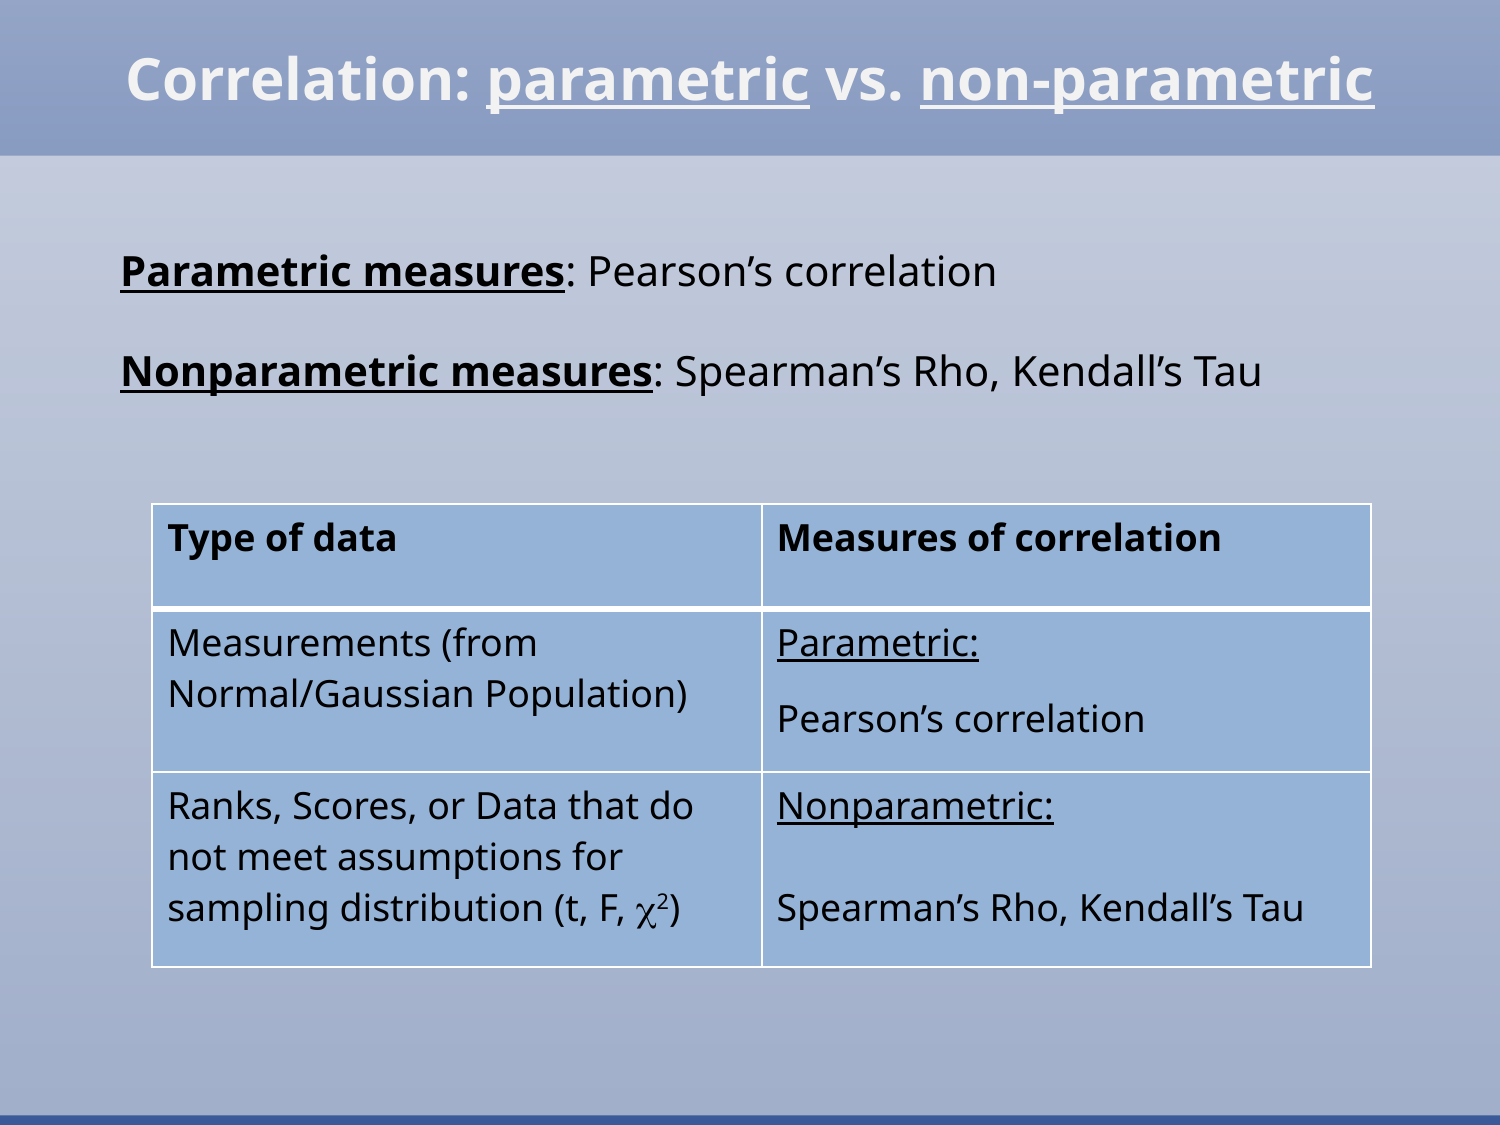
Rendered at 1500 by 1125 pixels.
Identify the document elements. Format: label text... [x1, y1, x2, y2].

table_cell Measurements (from Normal/Gaussian Population) [153, 612, 761, 771]
table_cell Nonparametric: Spearman’s Rho, Kendall’s Tau [763, 773, 1370, 966]
text_box Parametric measures: Pearson’s correlation Nonparametric measures: Spearman’s Rho, Kendall’s Tau [105, 187, 1372, 403]
table_cell Parametric: Pearson’s correlation [763, 612, 1370, 771]
table_cell Ranks, Scores, or Data that do not meet assumptions for sampling distribution (t, F, 2) [153, 773, 761, 966]
table_header Measures of correlation [763, 505, 1370, 606]
text_box [0, 155, 1500, 1116]
text_box Correlation: parametric vs. non-parametric [0, 0, 1500, 120]
table_header Type of data [153, 505, 761, 606]
